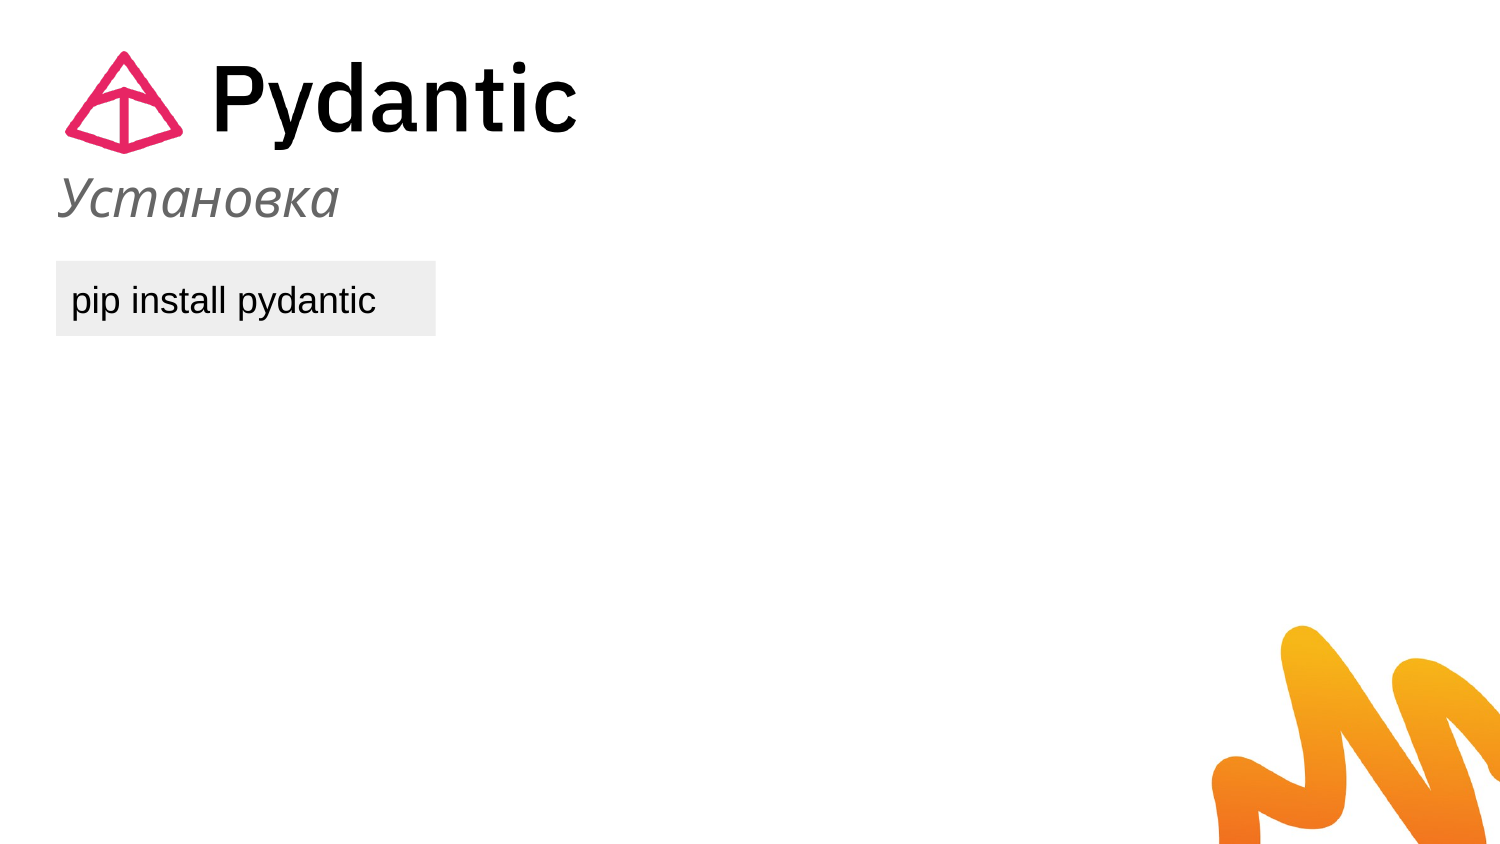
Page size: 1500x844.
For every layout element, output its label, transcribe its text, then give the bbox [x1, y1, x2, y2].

picture [1210, 623, 1500, 844]
text_box pip install pydantic [56, 260, 436, 336]
title Установка [56, 162, 1223, 305]
picture [64, 50, 577, 154]
